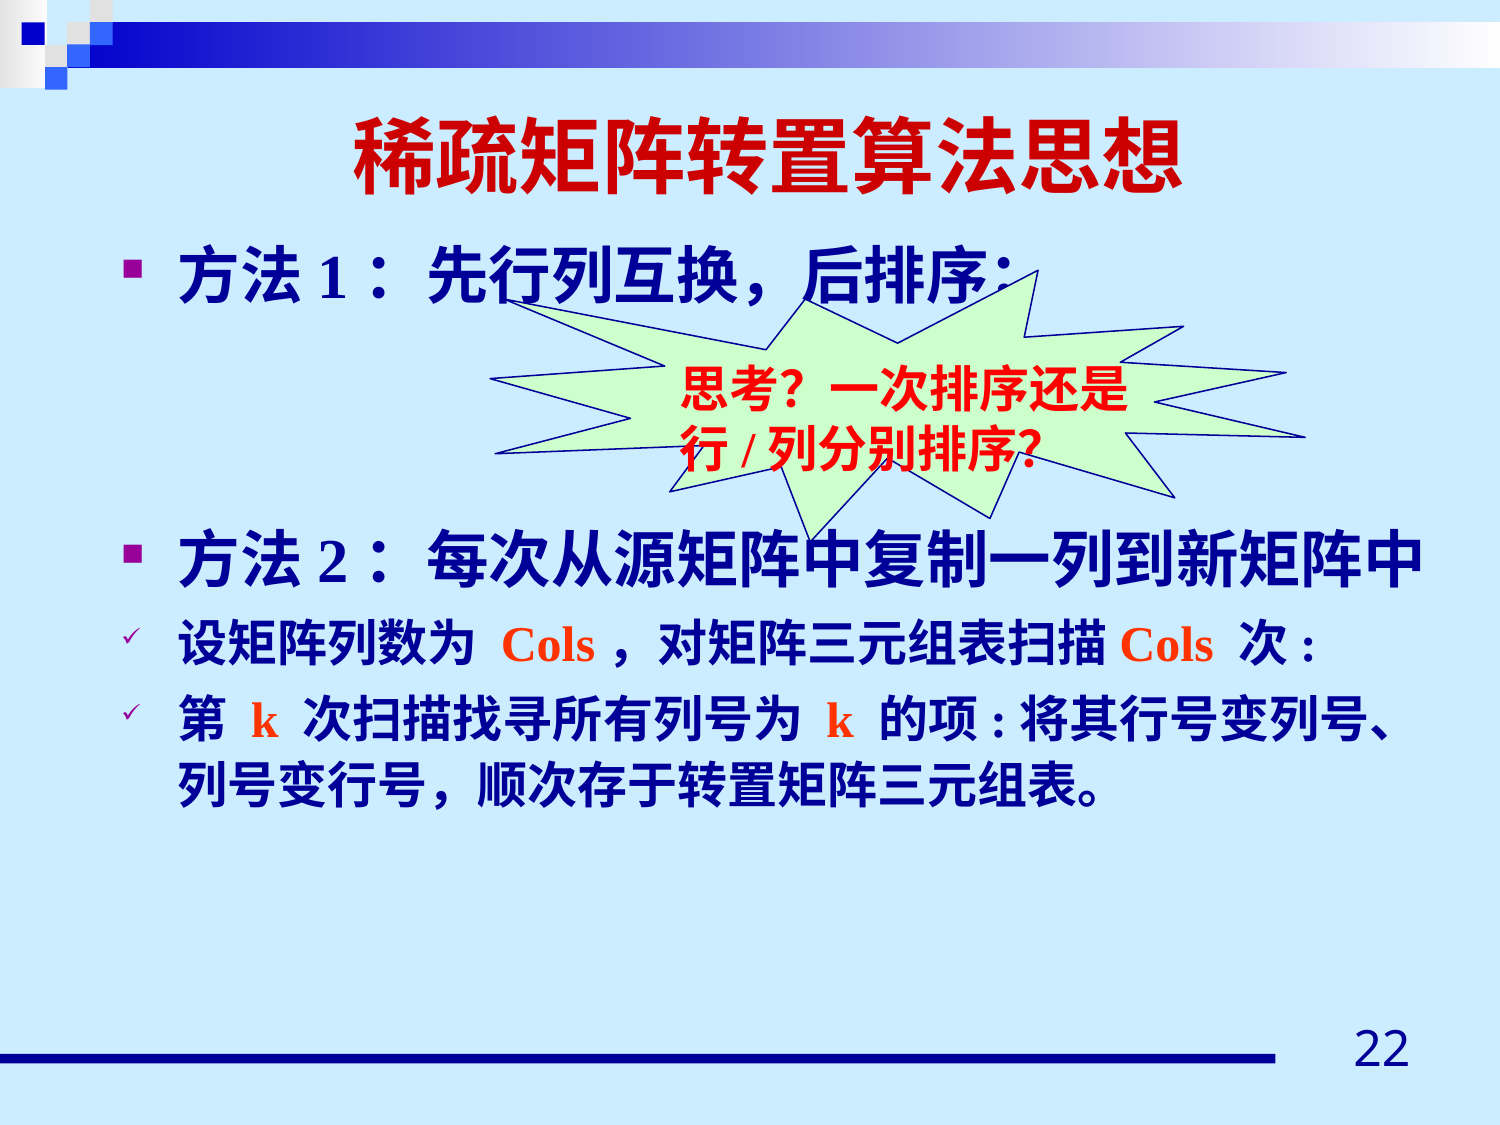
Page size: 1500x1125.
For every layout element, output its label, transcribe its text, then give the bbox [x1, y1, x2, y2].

list 方法1：先行列互换，后排序； 方法2：每次从源矩阵中复制一列到新矩阵中 设矩阵列数为 Cols，对矩阵三元组表扫描Cols 次: 第 k 次扫描找寻所有列号为 k 的项:将其行号变列号、列号变行号，顺次存于转置矩阵三元组表。 [106, 220, 1459, 884]
text_box 思考？一次排序还是 行/列分别排序？ [490, 270, 1306, 542]
title 稀疏矩阵转置算法思想 [337, 62, 1238, 220]
text_box 22 [1074, 1017, 1425, 1093]
